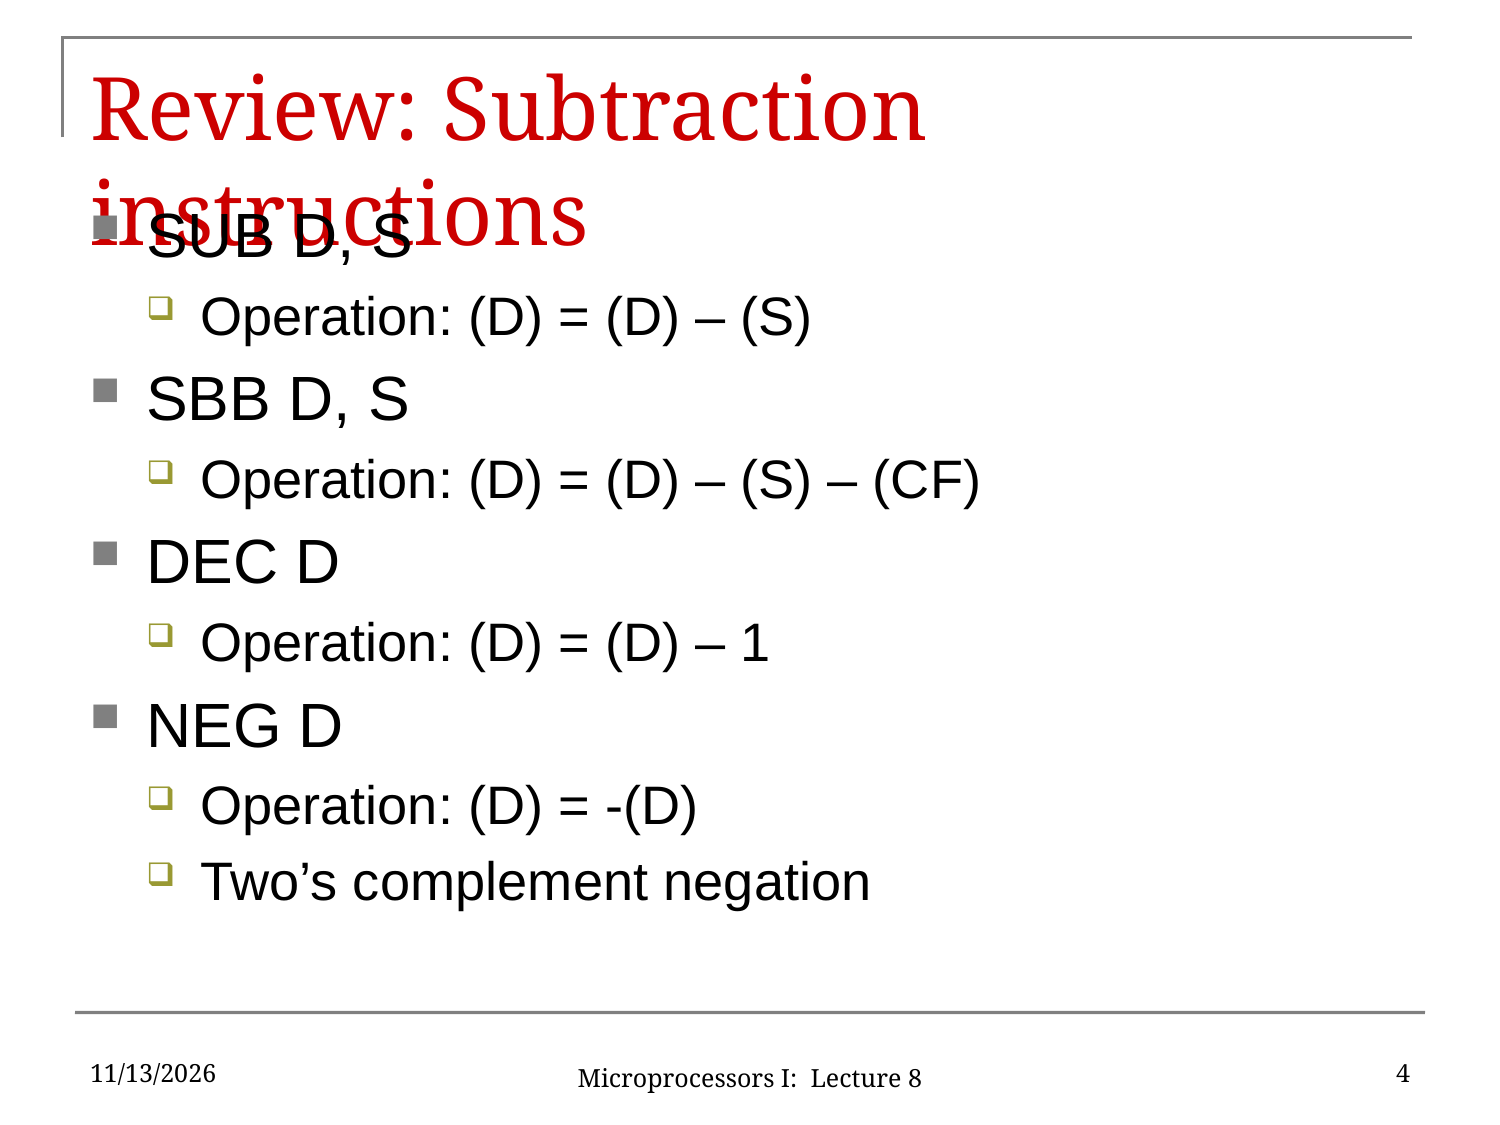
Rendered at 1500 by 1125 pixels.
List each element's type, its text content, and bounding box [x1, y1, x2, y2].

footer Microprocessors I: Lecture 8 [512, 1024, 988, 1101]
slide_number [74, 1023, 426, 1100]
title Review: Subtraction instructions [75, 45, 1425, 163]
list SUB D, S Operation: (D) = (D) – (S) SBB D, S Operation: (D) = (D) – (S) – (CF) DEC D Operation: (D) = (D) – 1 NEG D Operation: (D) = -(D) Two’s complement negation [75, 187, 1425, 1006]
slide_number 4 [1074, 1023, 1426, 1100]
